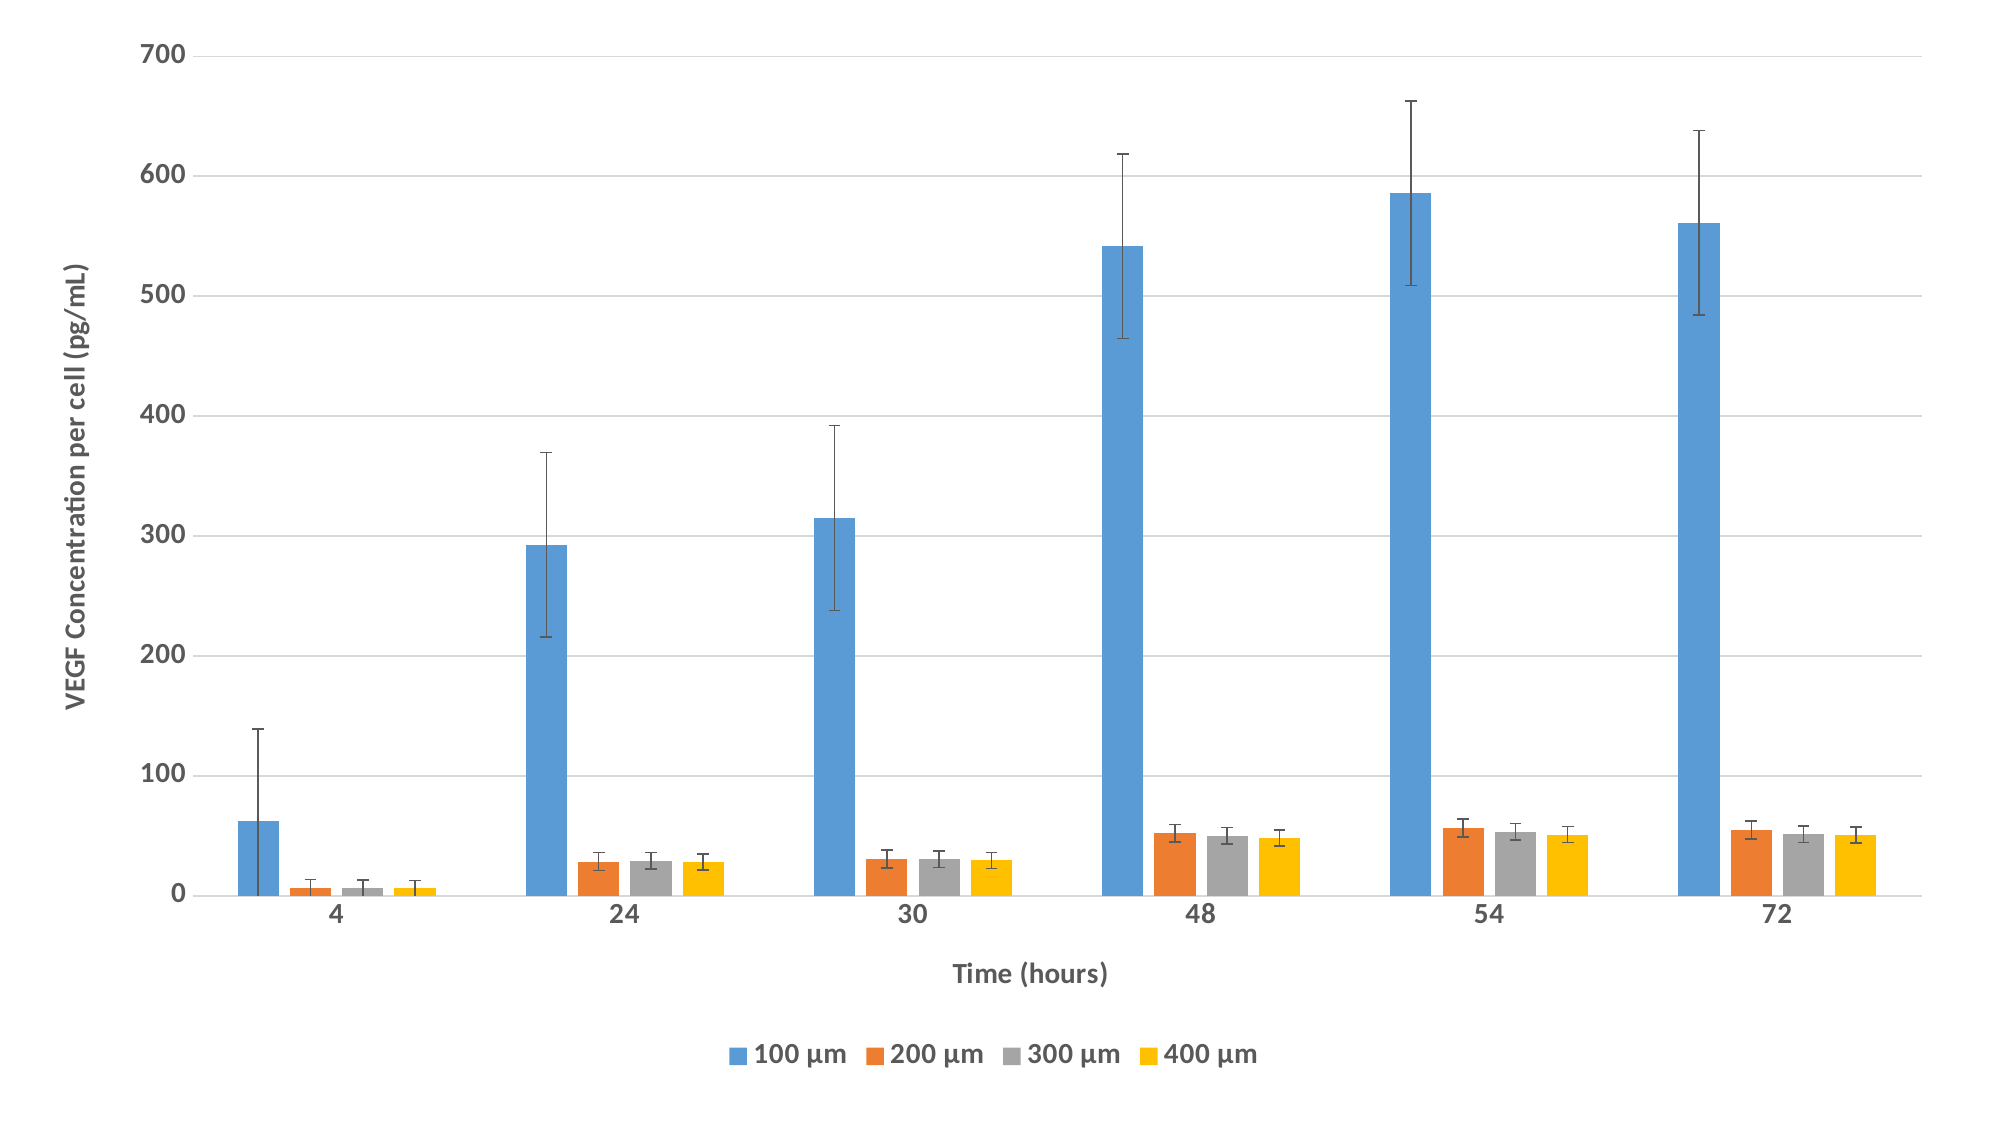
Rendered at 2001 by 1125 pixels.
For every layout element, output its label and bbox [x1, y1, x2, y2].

chart [27, 20, 1961, 1078]
